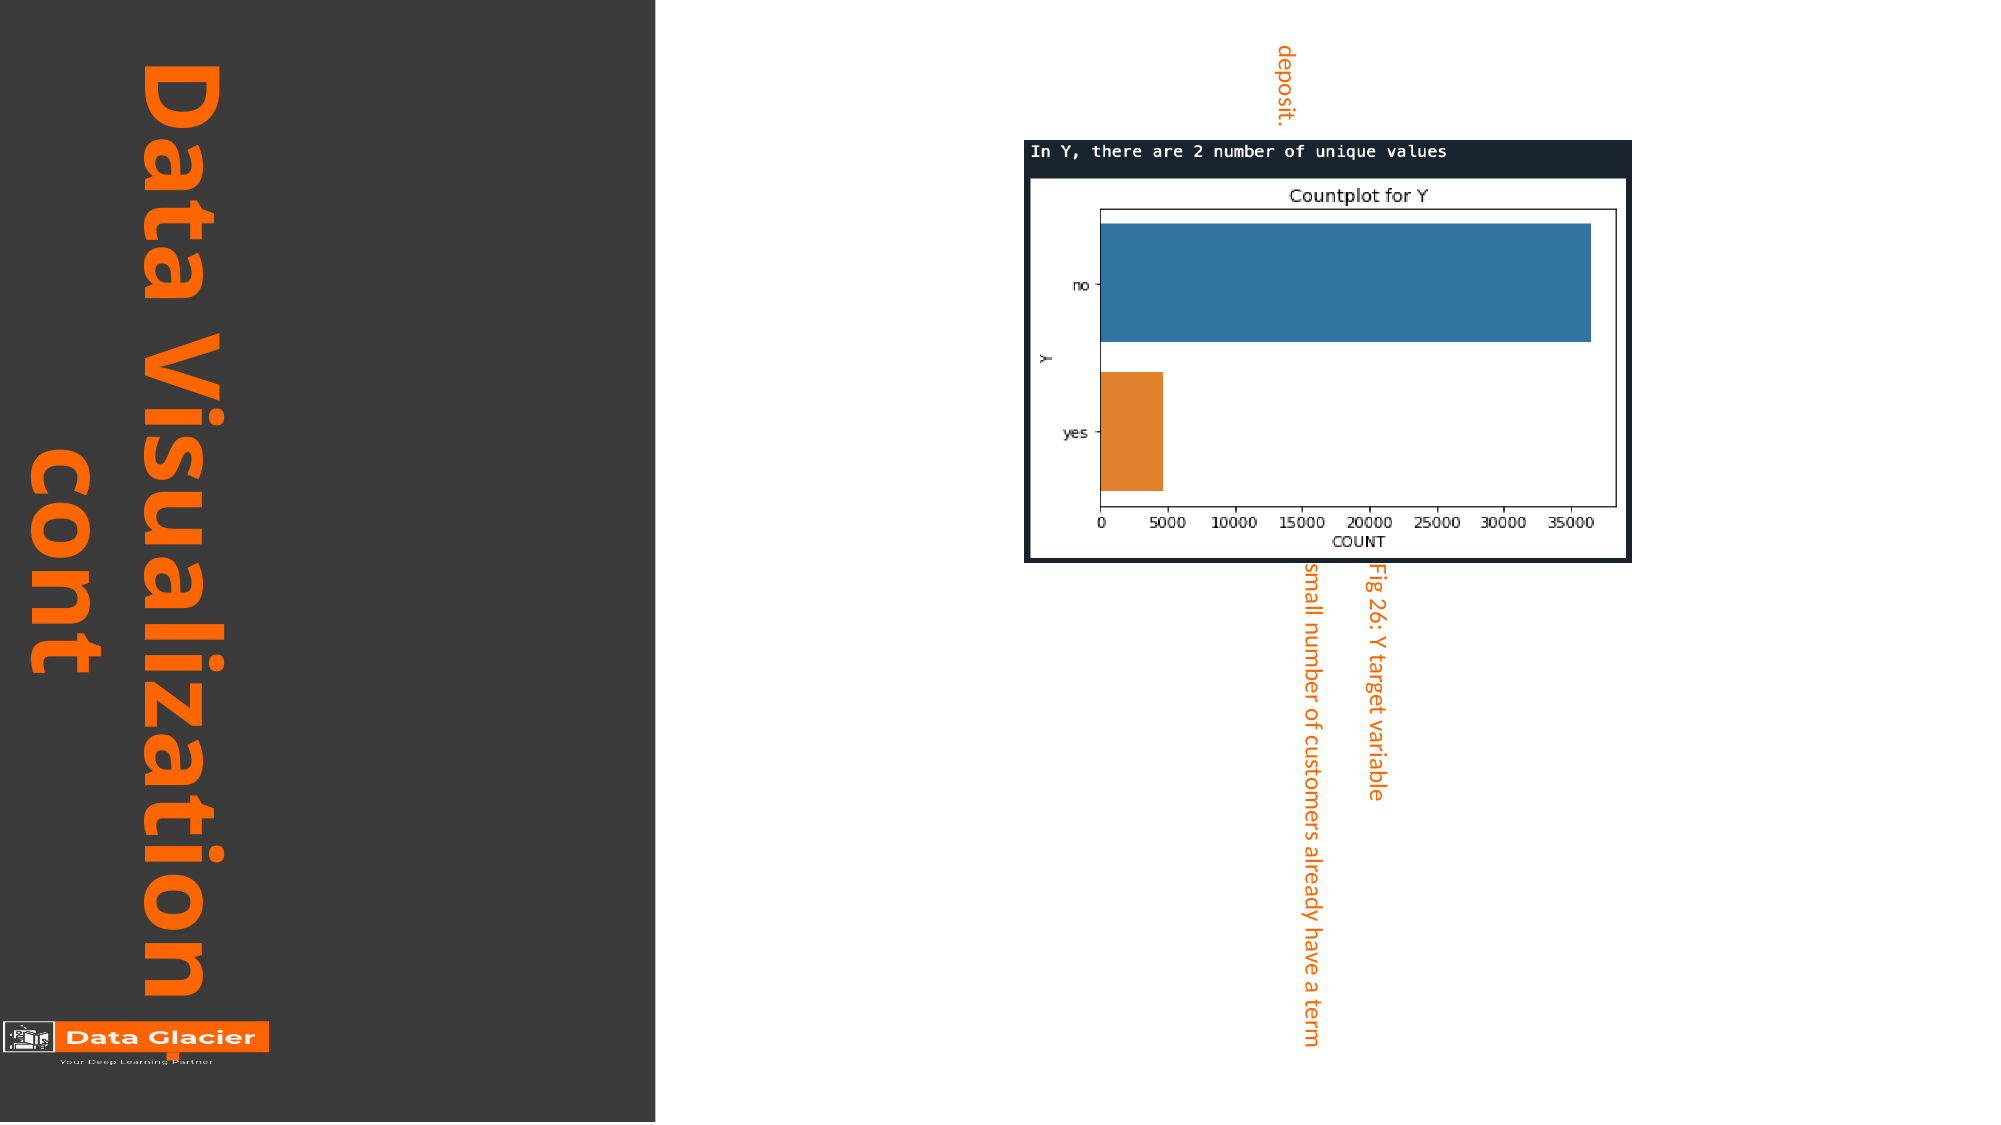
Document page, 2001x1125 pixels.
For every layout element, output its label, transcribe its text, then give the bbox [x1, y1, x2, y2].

picture [1023, 140, 1632, 563]
picture [0, 961, 272, 1125]
subtitle Fig 26: Y target variable According to Fig 26, it reveals that a small number of customers already have a term deposit. [655, 0, 2000, 1125]
title Data Visualization - cont [0, 0, 655, 1122]
